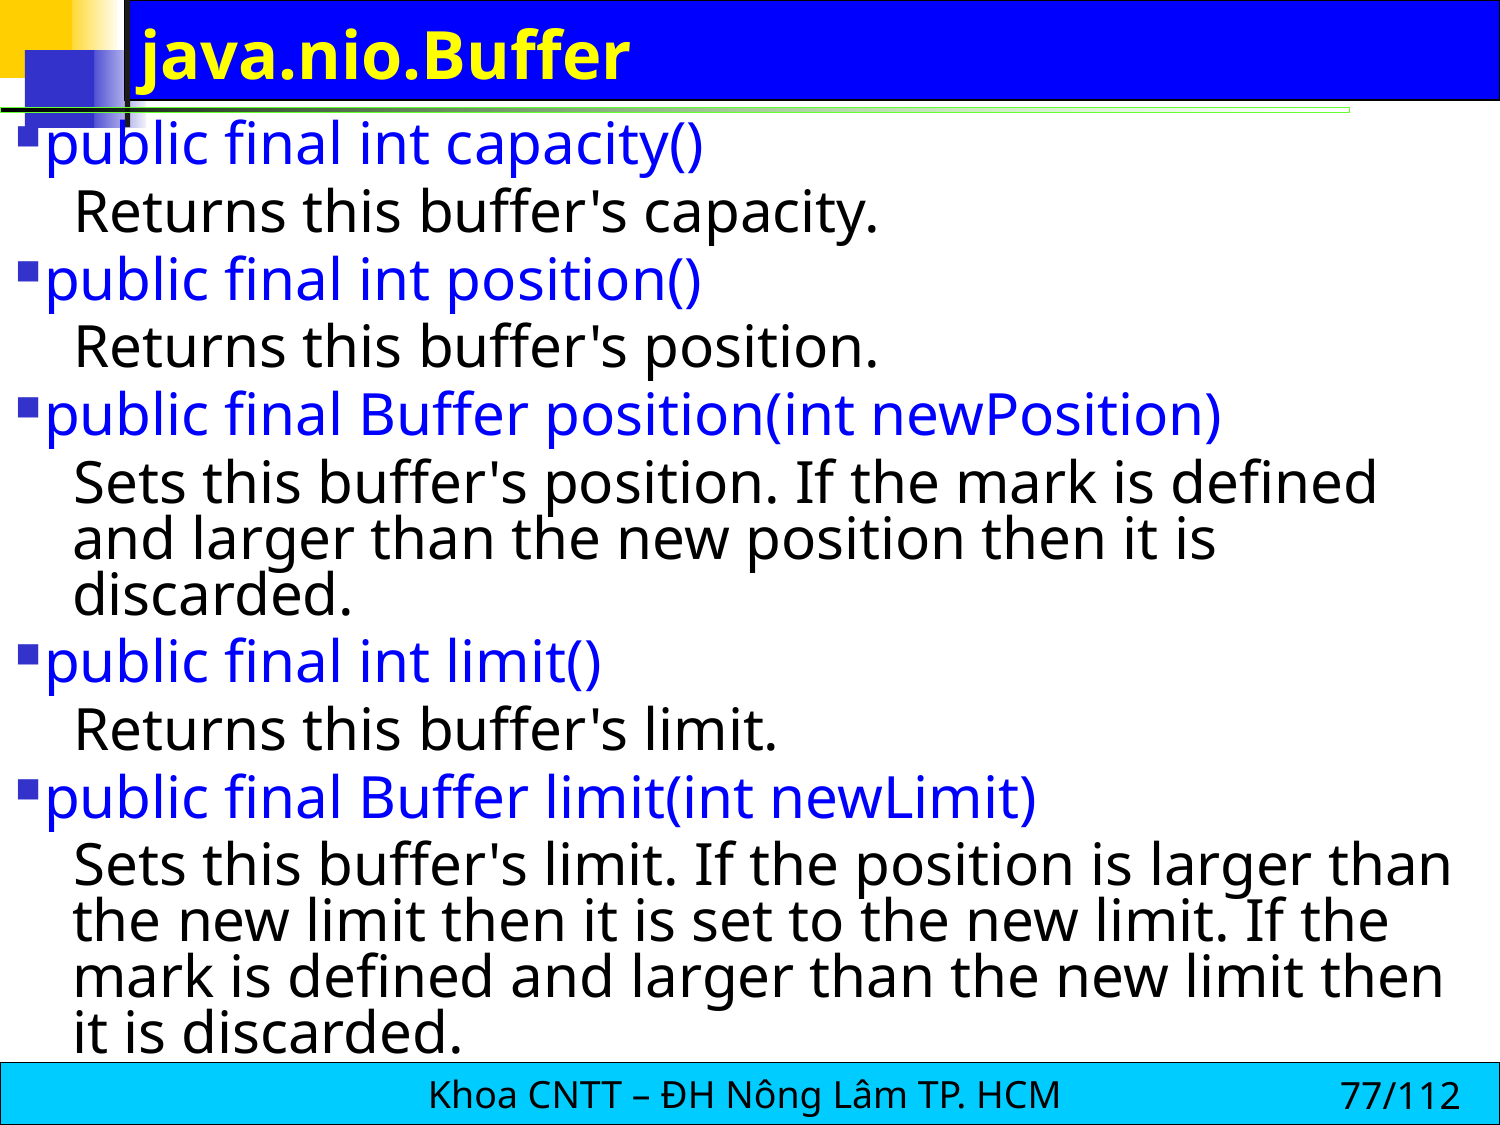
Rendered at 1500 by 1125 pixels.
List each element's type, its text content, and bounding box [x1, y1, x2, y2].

list public final int capacity() Returns this buffer's capacity. public final int position() Returns this buffer's position. public final Buffer position(int newPosition) Sets this buffer's position. If the mark is defined and larger than the new position then it is discarded. public final int limit() Returns this buffer's limit. public final Buffer limit(int newLimit) Sets this buffer's limit. If the position is larger than the new limit then it is set to the new limit. If the mark is defined and larger than the new limit then it is discarded. [0, 112, 1500, 1050]
title java.nio.Buffer [124, 12, 1467, 101]
